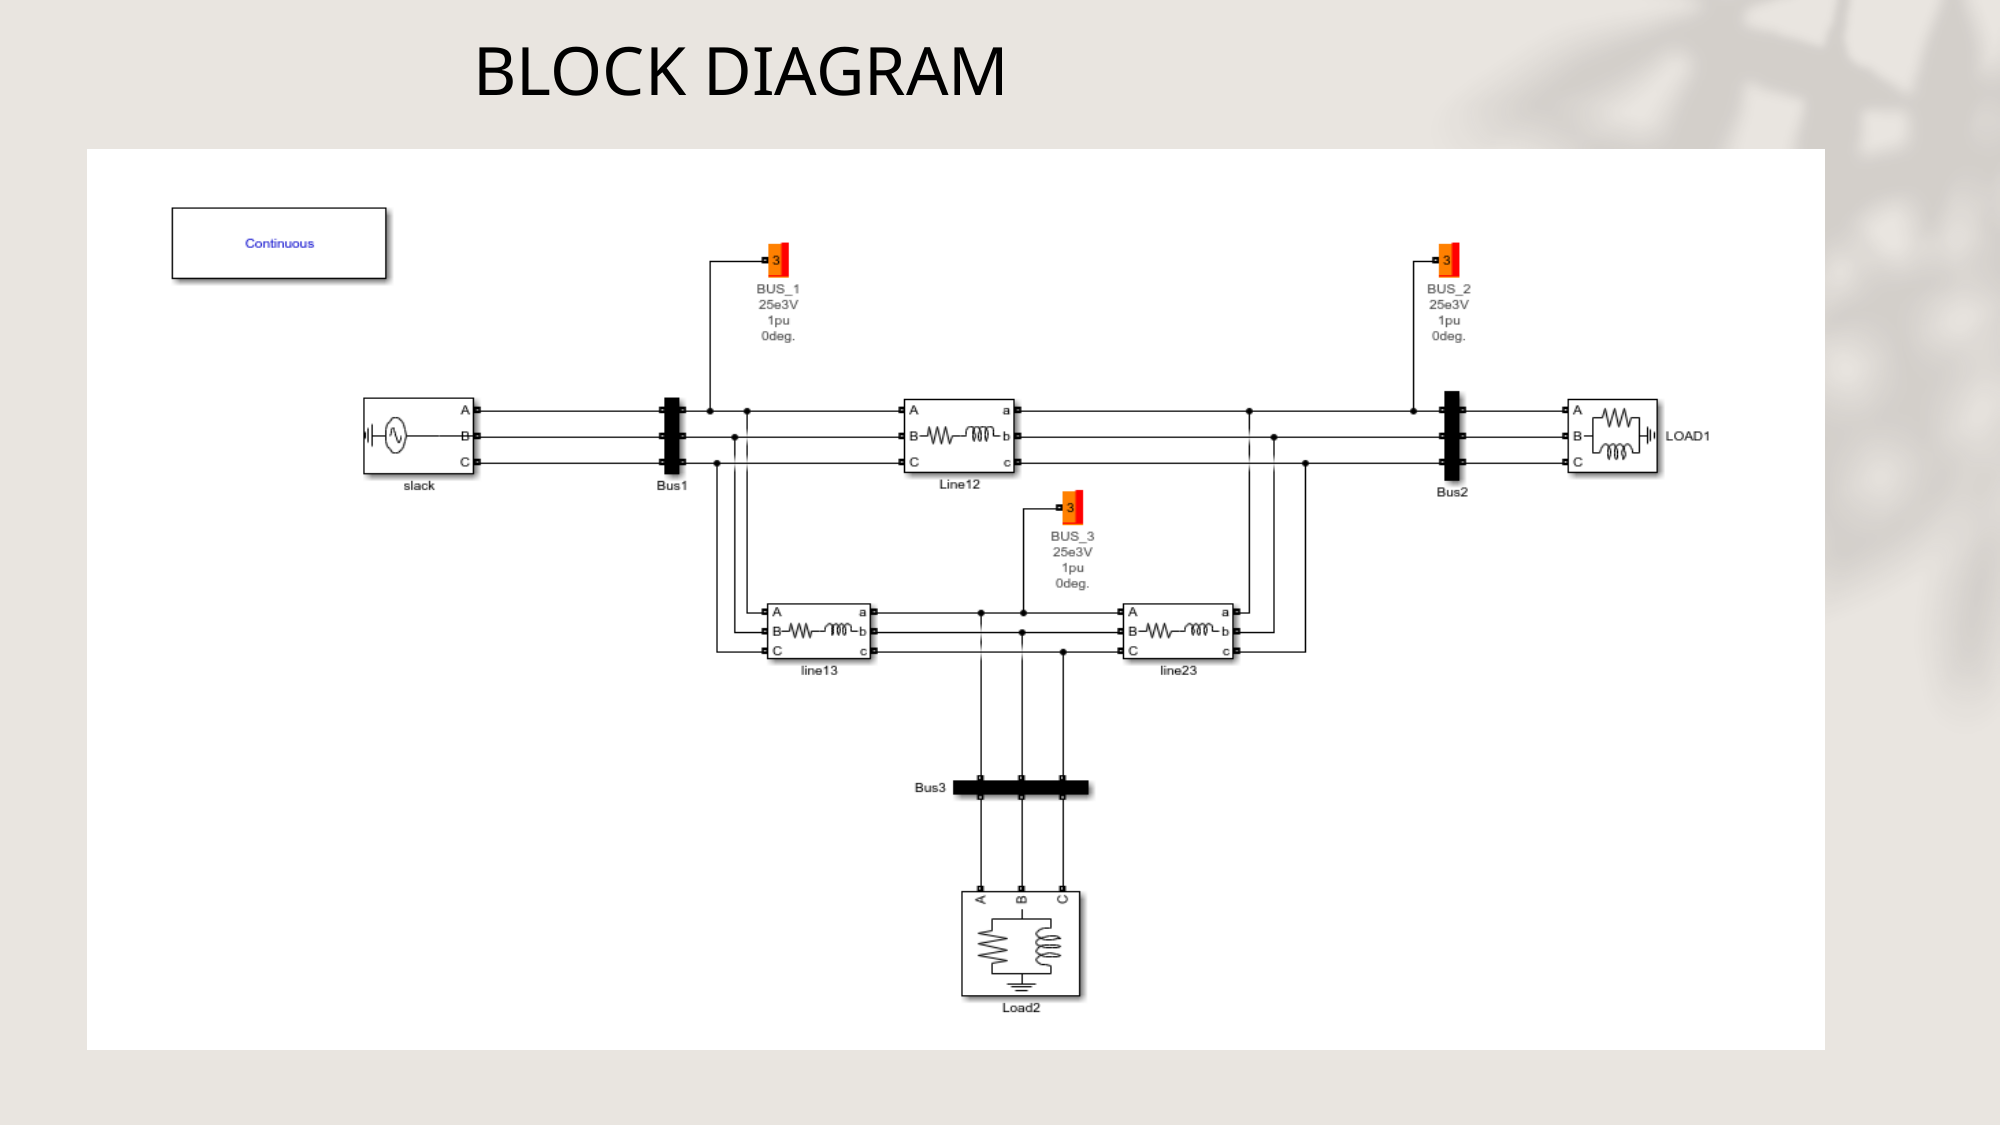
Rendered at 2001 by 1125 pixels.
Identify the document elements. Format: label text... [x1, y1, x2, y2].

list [87, 149, 1825, 1050]
title BLOCK DIAGRAM [61, 0, 1849, 138]
